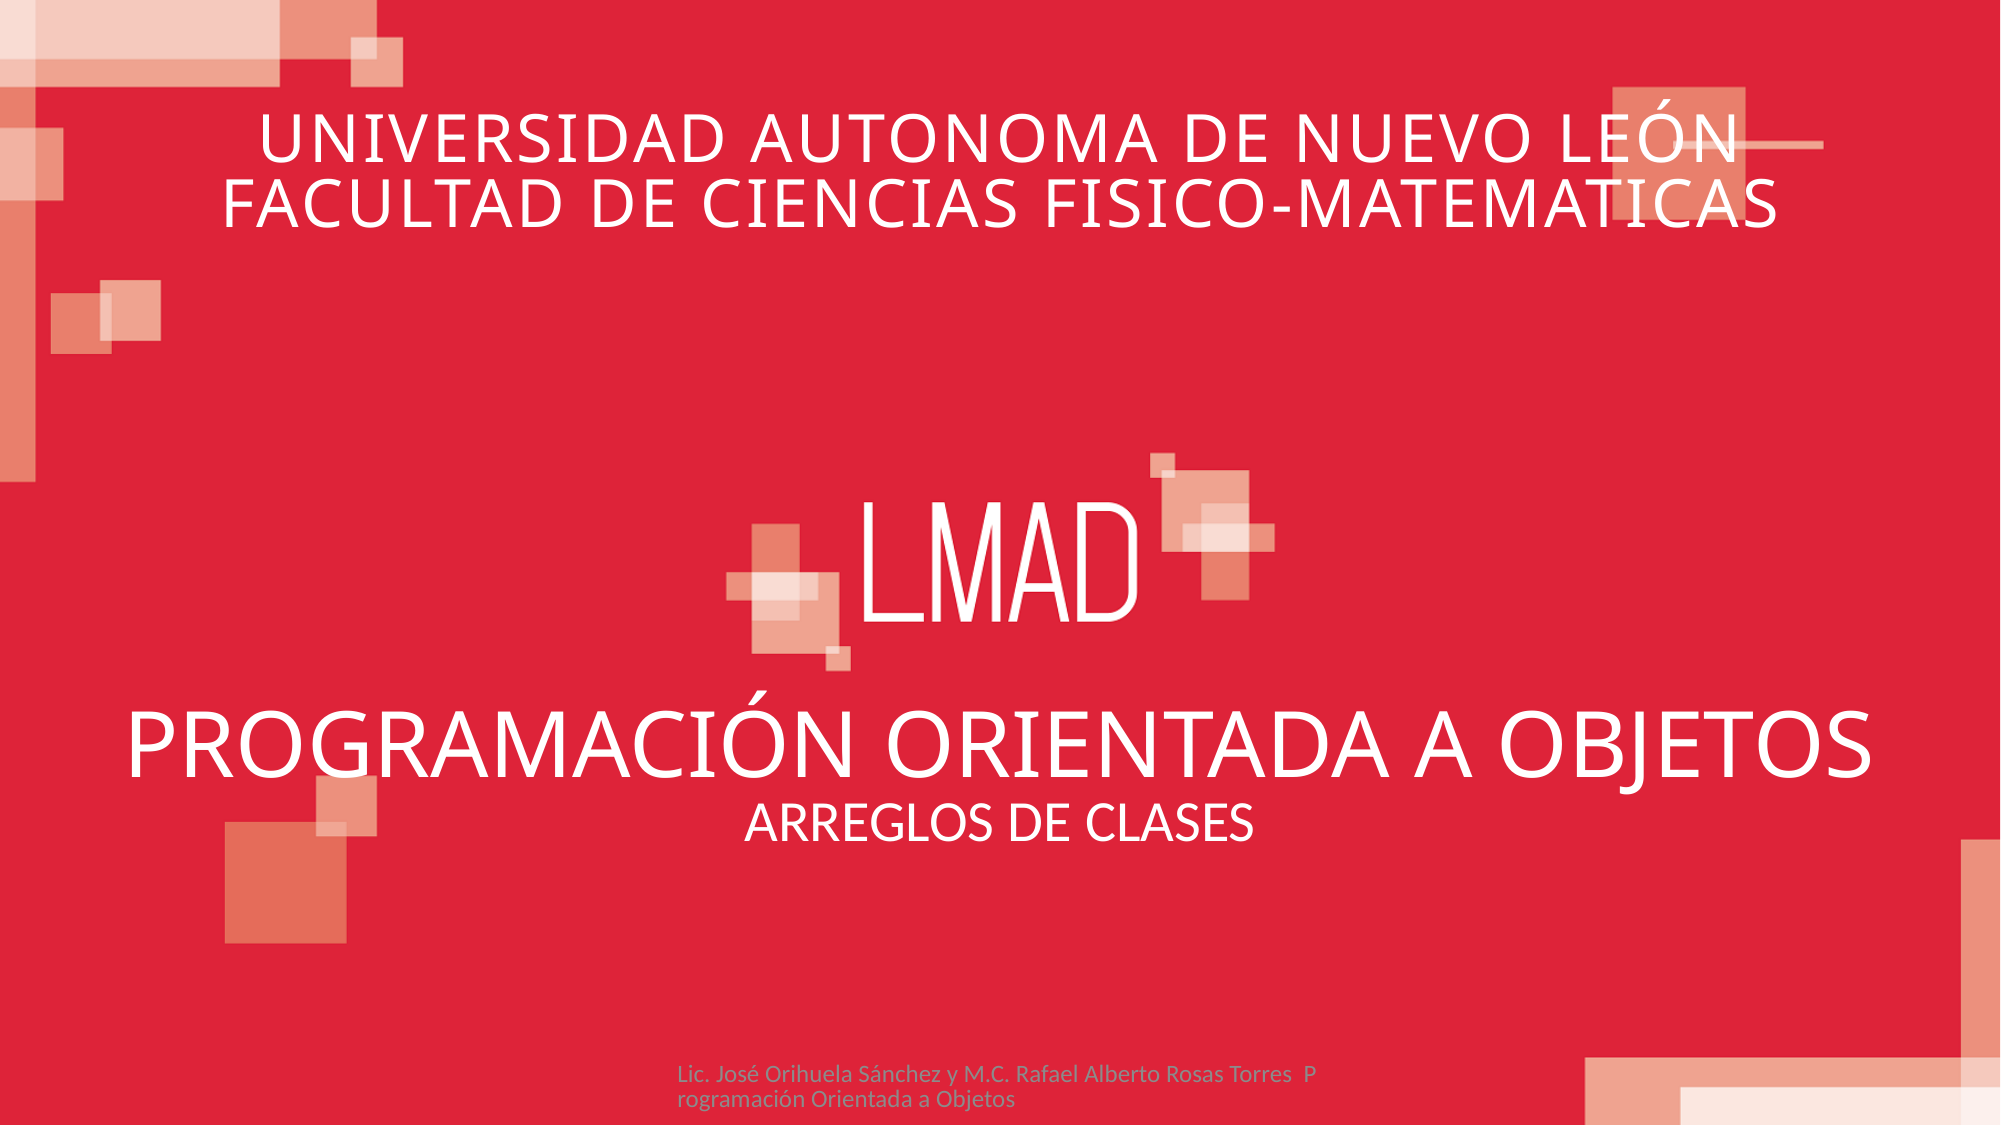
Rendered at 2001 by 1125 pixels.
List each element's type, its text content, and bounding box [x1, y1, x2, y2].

title PROGRAMACIÓN ORIENTADA A OBJETOS [0, 605, 2000, 783]
subtitle ARREGLOS DE CLASES [0, 783, 2000, 998]
footer Lic. José Orihuela Sánchez y M.C. Rafael Alberto Rosas Torres Programación Orientada a Objetos [662, 1042, 1338, 1103]
text_box UNIVERSIDAD AUTONOMA DE NUEVO LEÓN FACULTAD DE CIENCIAS FISICO-MATEMATICAS [60, 33, 1942, 319]
picture [0, 0, 2001, 1125]
